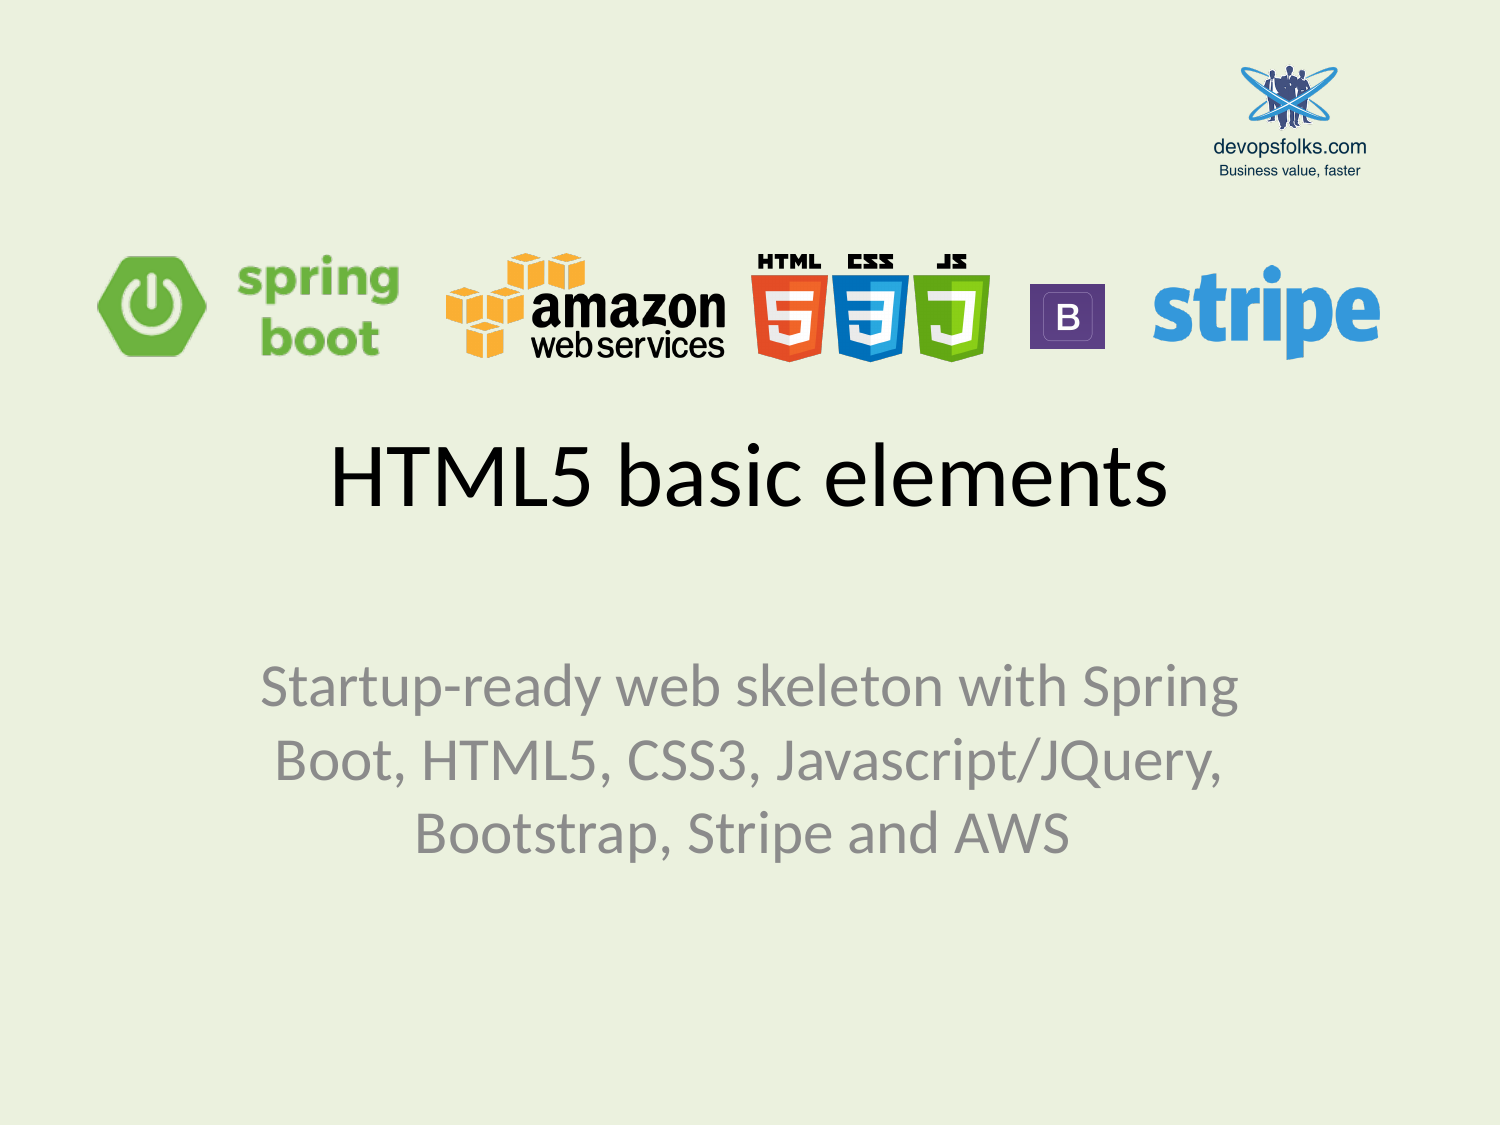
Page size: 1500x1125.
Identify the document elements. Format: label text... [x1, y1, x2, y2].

picture [1030, 283, 1106, 349]
picture [1189, 61, 1388, 181]
subtitle Startup-ready web skeleton with Spring Boot, HTML5, CSS3, Javascript/JQuery, Bootstrap, Stripe and AWS [225, 637, 1275, 925]
picture [95, 254, 424, 358]
picture [751, 238, 990, 379]
picture [446, 253, 725, 359]
title HTML5 basic elements [112, 349, 1388, 591]
picture [1153, 265, 1380, 361]
